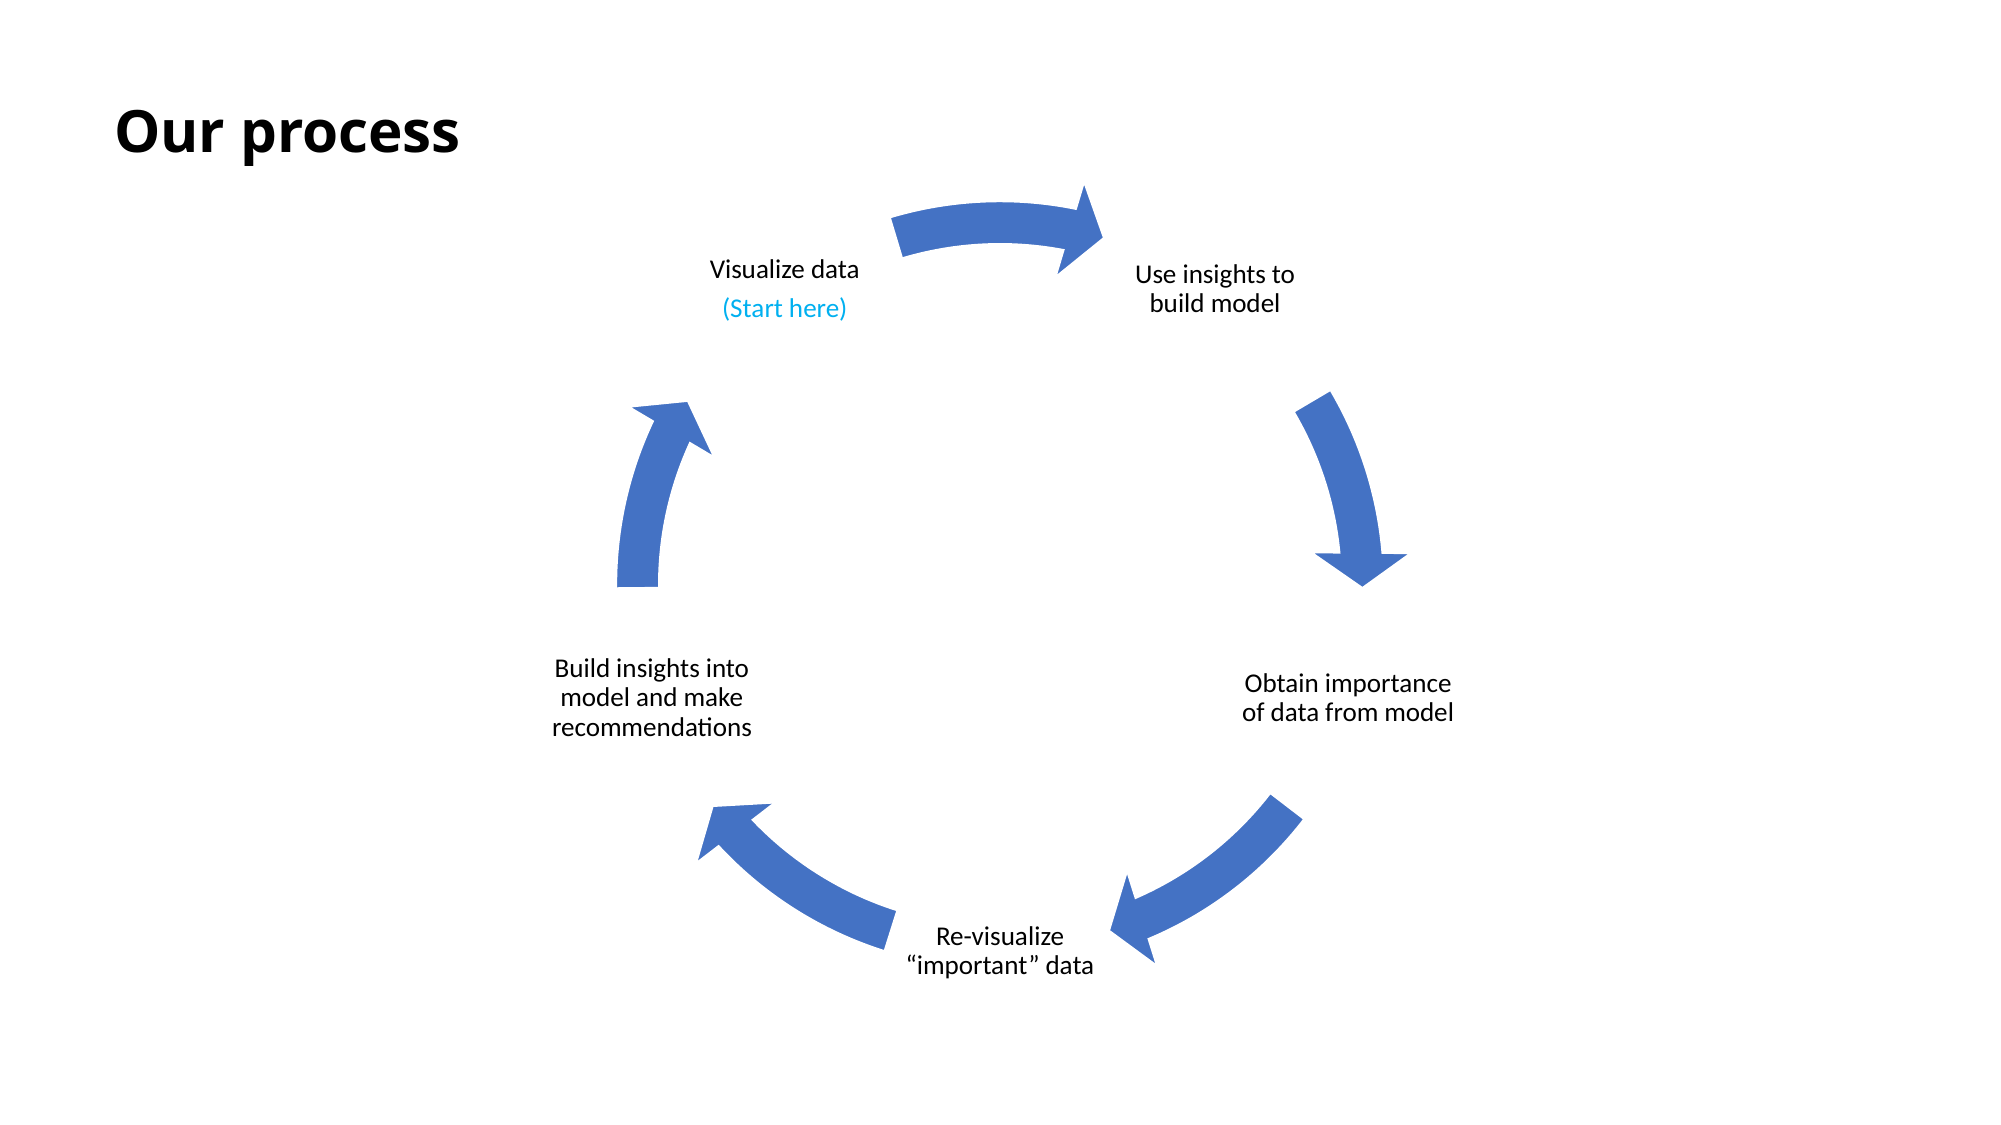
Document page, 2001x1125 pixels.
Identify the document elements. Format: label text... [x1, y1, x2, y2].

text_box Our process [94, 63, 1070, 191]
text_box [333, 172, 1667, 1062]
